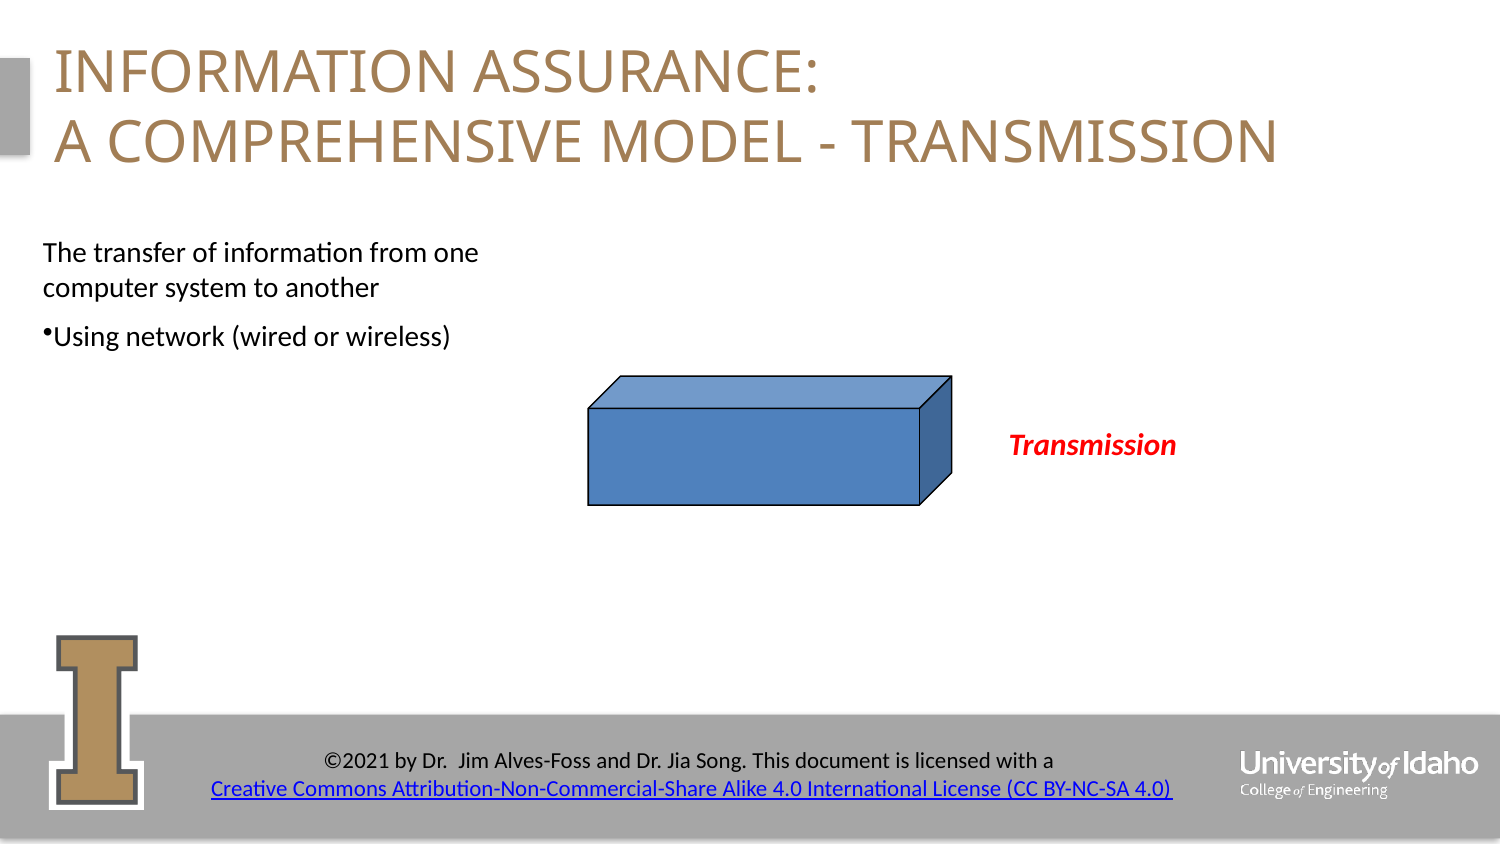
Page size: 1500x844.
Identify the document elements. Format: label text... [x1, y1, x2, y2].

text_box The transfer of information from one computer system to another Using network (wired or wireless) [28, 225, 503, 360]
title Information Assurance: A Comprehensive Model - Transmission [54, 33, 1405, 128]
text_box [588, 375, 1241, 506]
